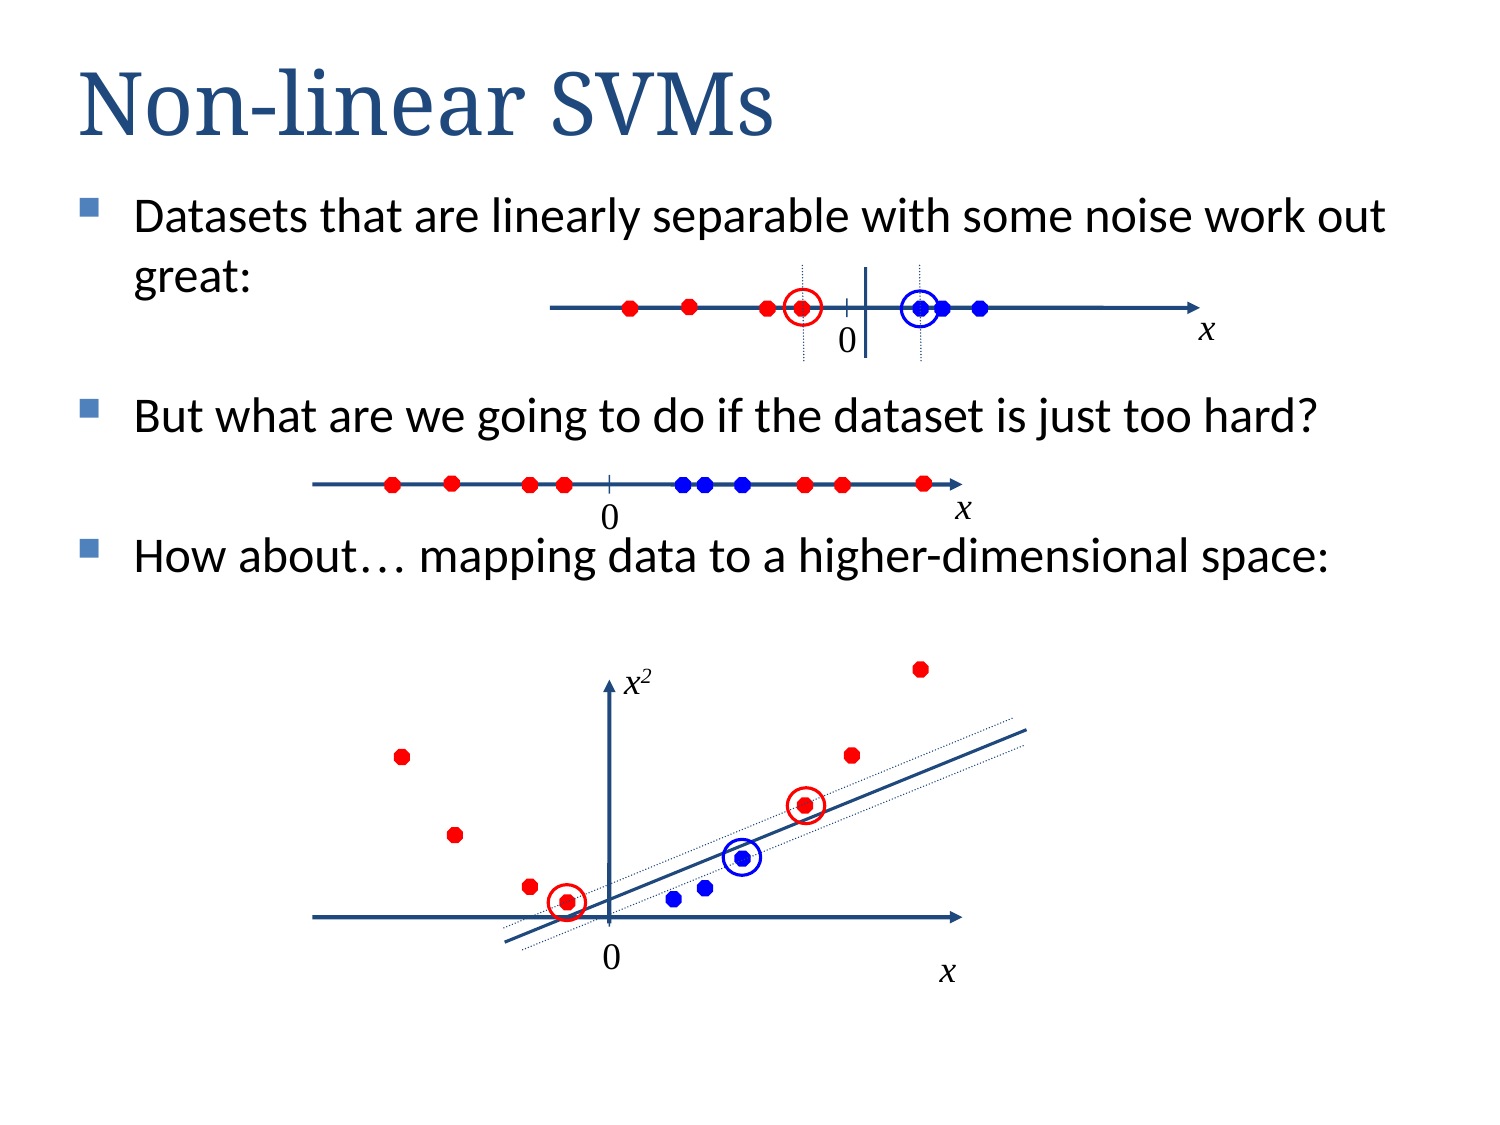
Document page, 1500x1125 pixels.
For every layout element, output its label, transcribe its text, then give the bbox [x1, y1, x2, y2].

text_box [549, 262, 1260, 369]
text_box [312, 474, 1016, 545]
text_box x [924, 958, 1000, 998]
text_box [312, 649, 1027, 950]
text_box Datasets that are linearly separable with some noise work out great: But what are we going to do if the dataset is just too hard? How about… mapping data to a higher-dimensional space: [62, 174, 1413, 1000]
text_box Non-linear SVMs [62, 37, 850, 163]
text_box 0 [587, 958, 644, 985]
